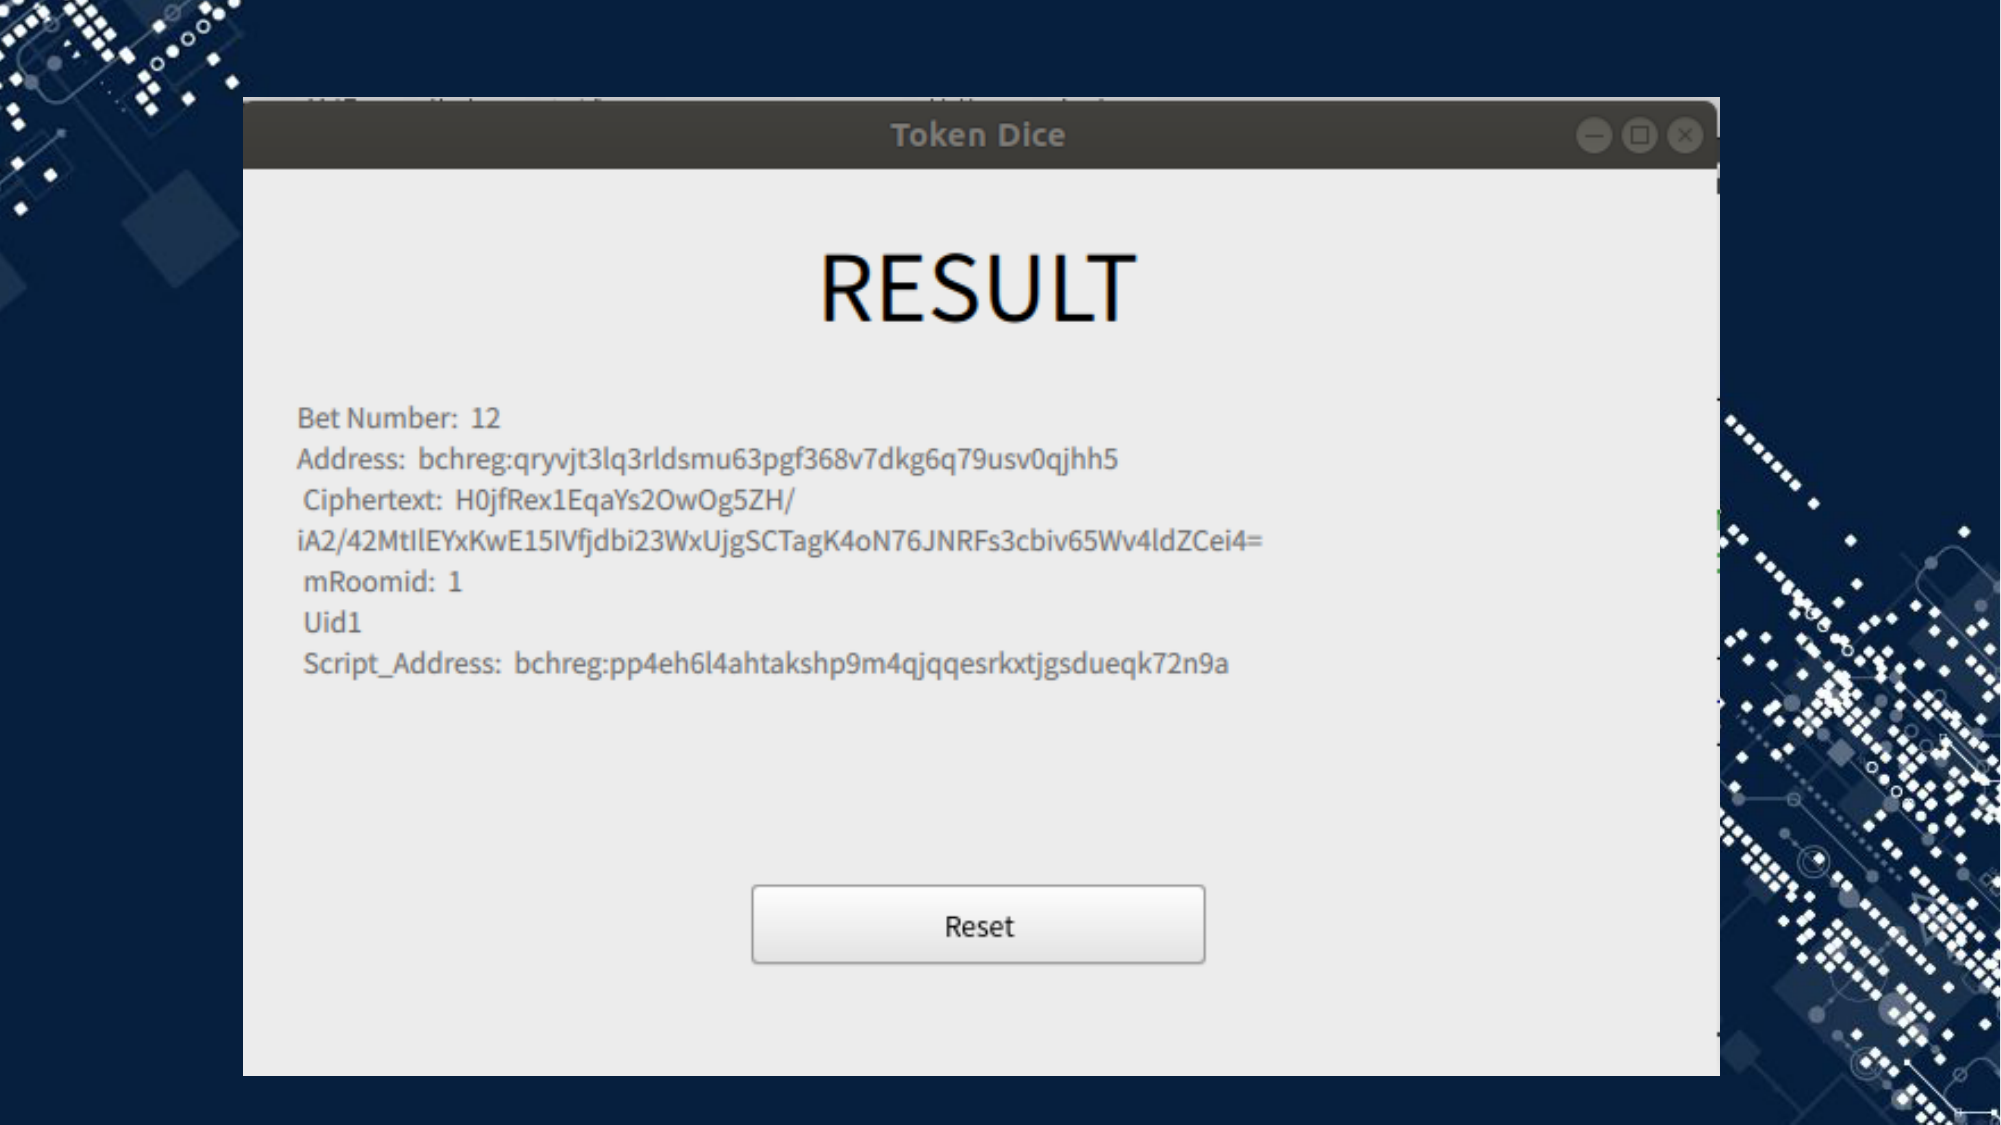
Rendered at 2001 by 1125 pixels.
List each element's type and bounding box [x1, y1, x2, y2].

list [243, 97, 1720, 1076]
picture [0, 0, 2001, 1125]
